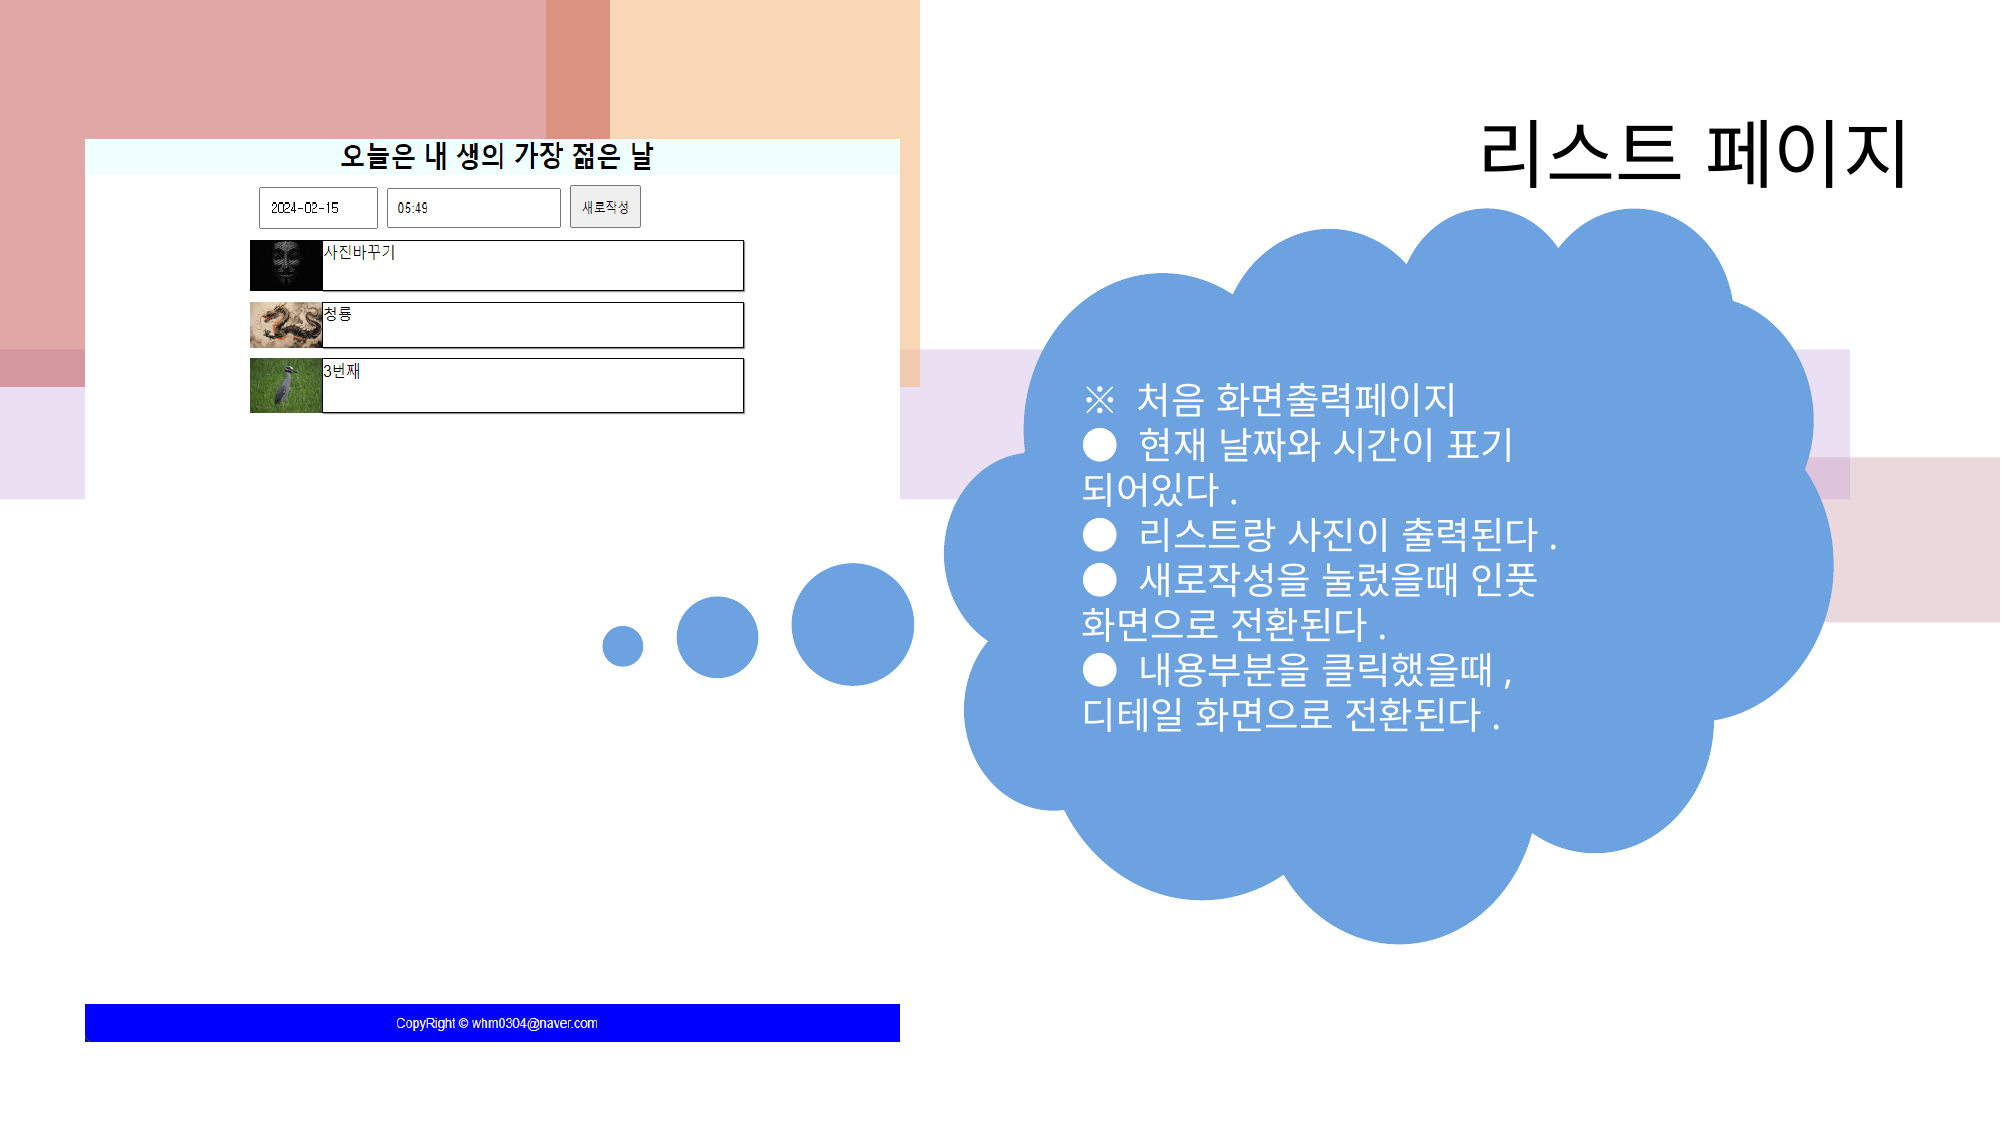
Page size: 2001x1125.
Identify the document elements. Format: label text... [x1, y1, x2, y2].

picture [85, 139, 901, 1042]
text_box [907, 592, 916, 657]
text_box 리스트 페이지 [920, 99, 1928, 205]
text_box ※ 처음 화면출력페이지 ● 현재 날짜와 시간이 표기 되어있다. ● 리스트랑 사진이 출력된다. ● 새로작성을 눌렀을때 인풋 화면으로 전환된다. ● 내용부분을 클릭했을때, 디테일 화면으로 전환된다. [942, 206, 1836, 946]
